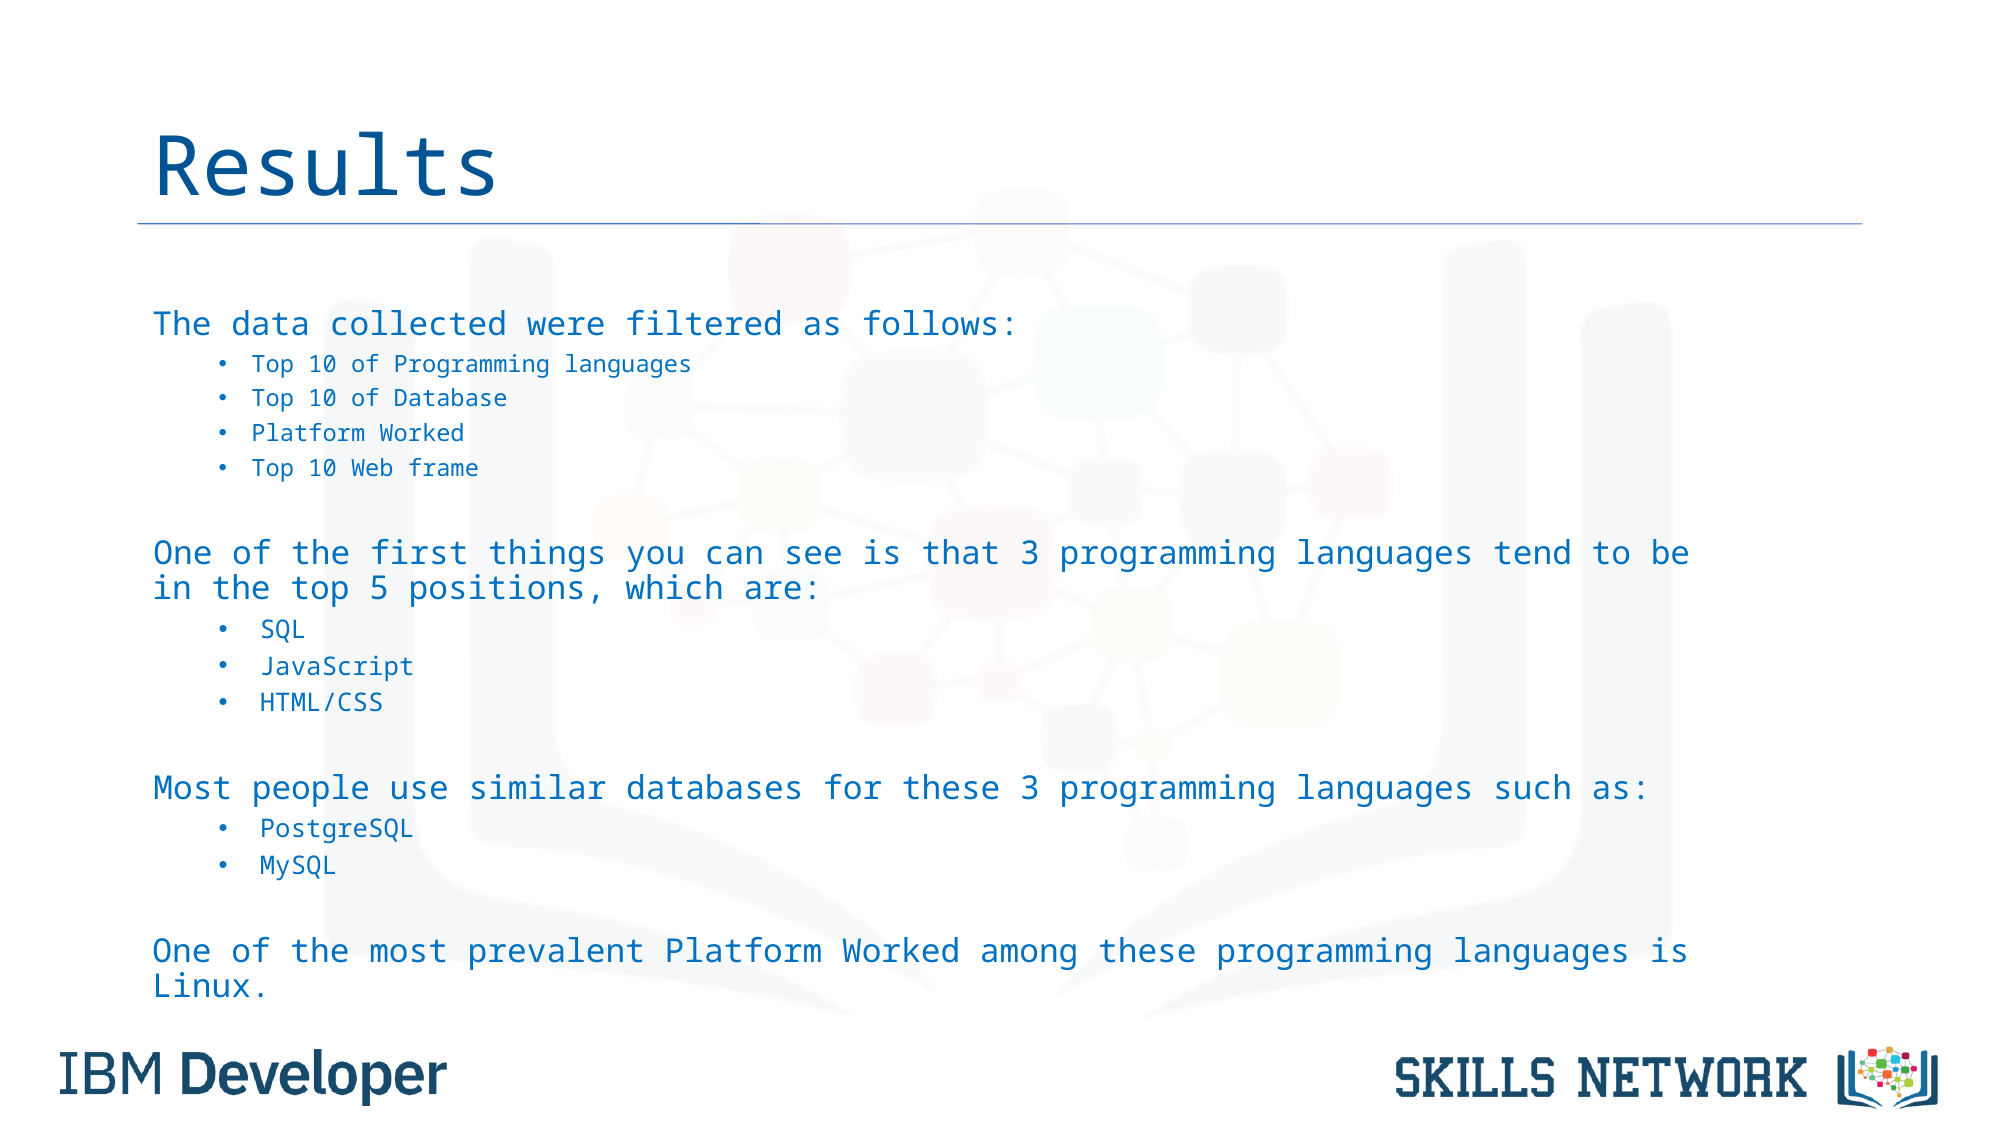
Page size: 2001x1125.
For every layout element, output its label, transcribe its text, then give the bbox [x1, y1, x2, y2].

title Results [137, 59, 1863, 278]
picture [55, 1045, 459, 1108]
list The data collected were filtered as follows: Top 10 of Programming languages Top 10 of Database Platform Worked Top 10 Web frame One of the first things you can see is that 3 programming languages tend to be in the top 5 positions, which are: SQL JavaScript HTML/CSS Most people use similar databases for these 3 programming languages such as: PostgreSQL MySQL One of the most prevalent Platform Worked among these programming languages is Linux. [137, 299, 1736, 1014]
picture [1390, 1045, 1945, 1111]
